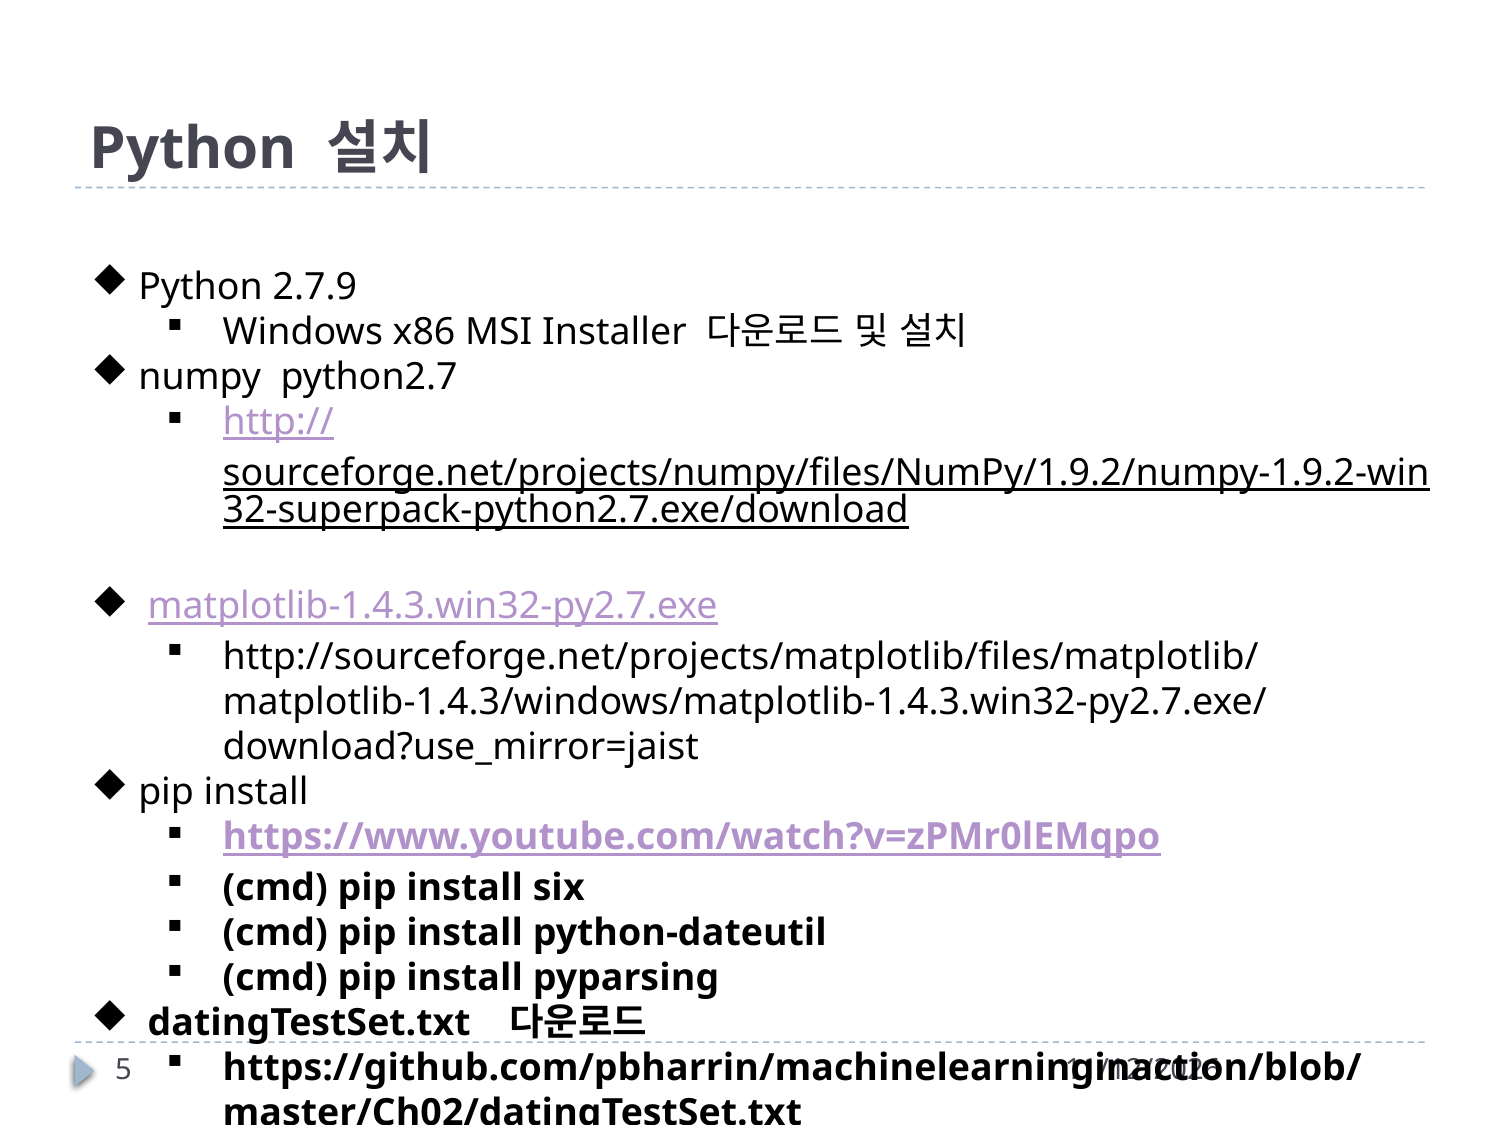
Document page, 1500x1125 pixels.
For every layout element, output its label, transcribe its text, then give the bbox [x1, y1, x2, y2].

text_box Python 2.7.9 Windows x86 MSI Installer 다운로드 및 설치 numpy python2.7 http://sourceforge.net/projects/numpy/files/NumPy/1.9.2/numpy-1.9.2-win32-superpack-python2.7.exe/download matplotlib-1.4.3.win32-py2.7.exe http://sourceforge.net/projects/matplotlib/files/matplotlib/matplotlib-1.4.3/windows/matplotlib-1.4.3.win32-py2.7.exe/download?use_mirror=jaist pip install https://www.youtube.com/watch?v=zPMr0lEMqpo (cmd) pip install six (cmd) pip install python-dateutil (cmd) pip install pyparsing datingTestSet.txt 다운로드 https://github.com/pbharrin/machinelearninginaction/blob/master/Ch02/datingTestSet.txt [76, 254, 1462, 1125]
title Python 설치 [75, 37, 1425, 188]
